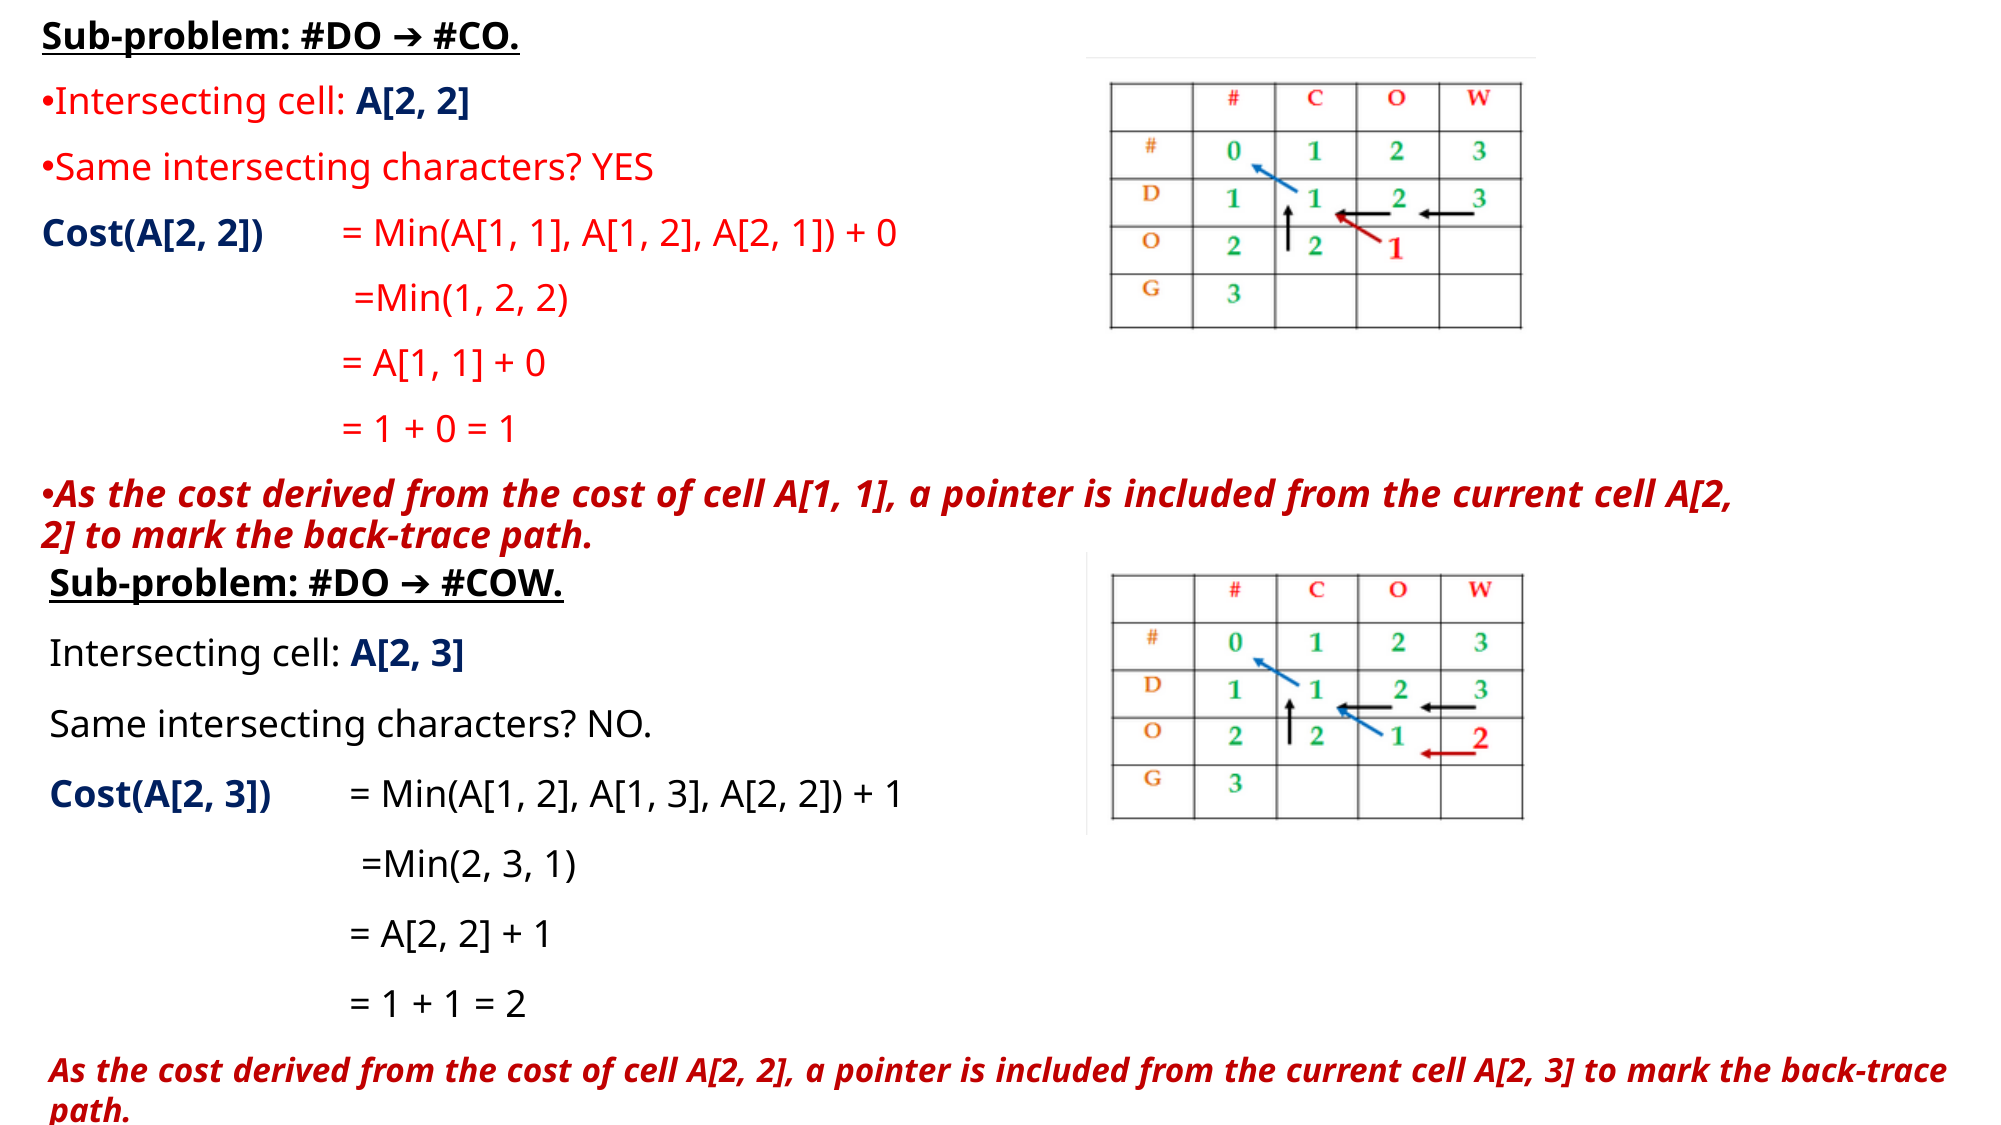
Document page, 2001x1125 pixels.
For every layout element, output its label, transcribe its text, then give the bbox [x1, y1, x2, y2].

picture [1086, 552, 1536, 835]
text_box Sub-problem: #DO ➔ #COW. Intersecting cell: A[2, 3] Same intersecting characters? NO. Cost(A[2, 3]) = Min(A[1, 2], A[1, 3], A[2, 2]) + 1 =Min(2, 3, 1) = A[2, 2] + 1 = 1 + 1 = 2 As the cost derived from the cost of cell A[2, 2], a pointer is included from the current cell A[2, 3] to mark the back-trace path. [34, 552, 1966, 1125]
picture [1086, 57, 1536, 349]
list Sub-problem: #DO ➔ #CO. Intersecting cell: A[2, 2] Same intersecting characters? YES Cost(A[2, 2]) = Min(A[1, 1], A[1, 2], A[2, 1]) + 0 =Min(1, 2, 2) = A[1, 1] + 0 = 1 + 0 = 1 As the cost derived from the cost of cell A[1, 1], a pointer is included from the current cell A[2, 2] to mark the back-trace path. [26, 9, 1752, 724]
